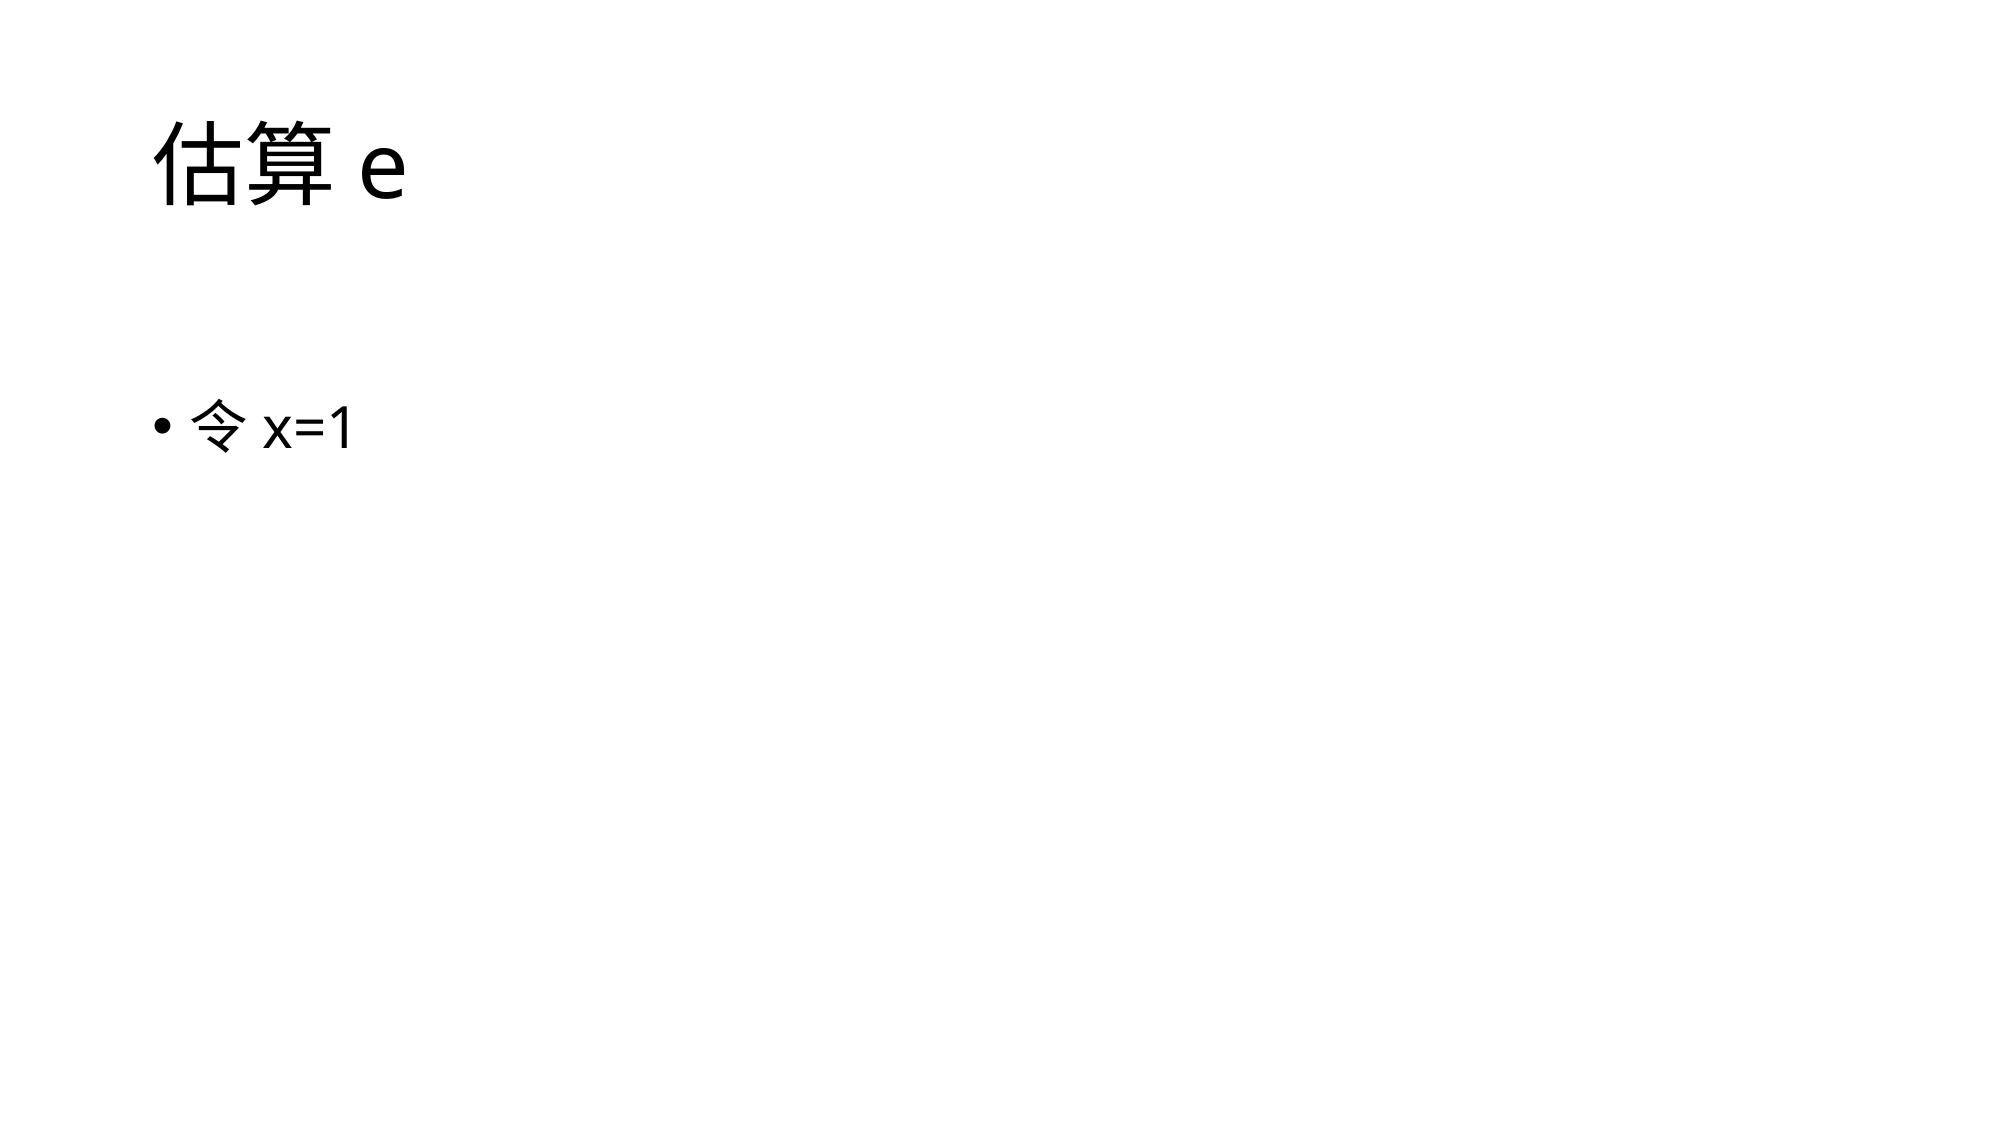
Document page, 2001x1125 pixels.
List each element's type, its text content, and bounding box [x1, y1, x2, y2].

title 估算e [137, 59, 1863, 278]
